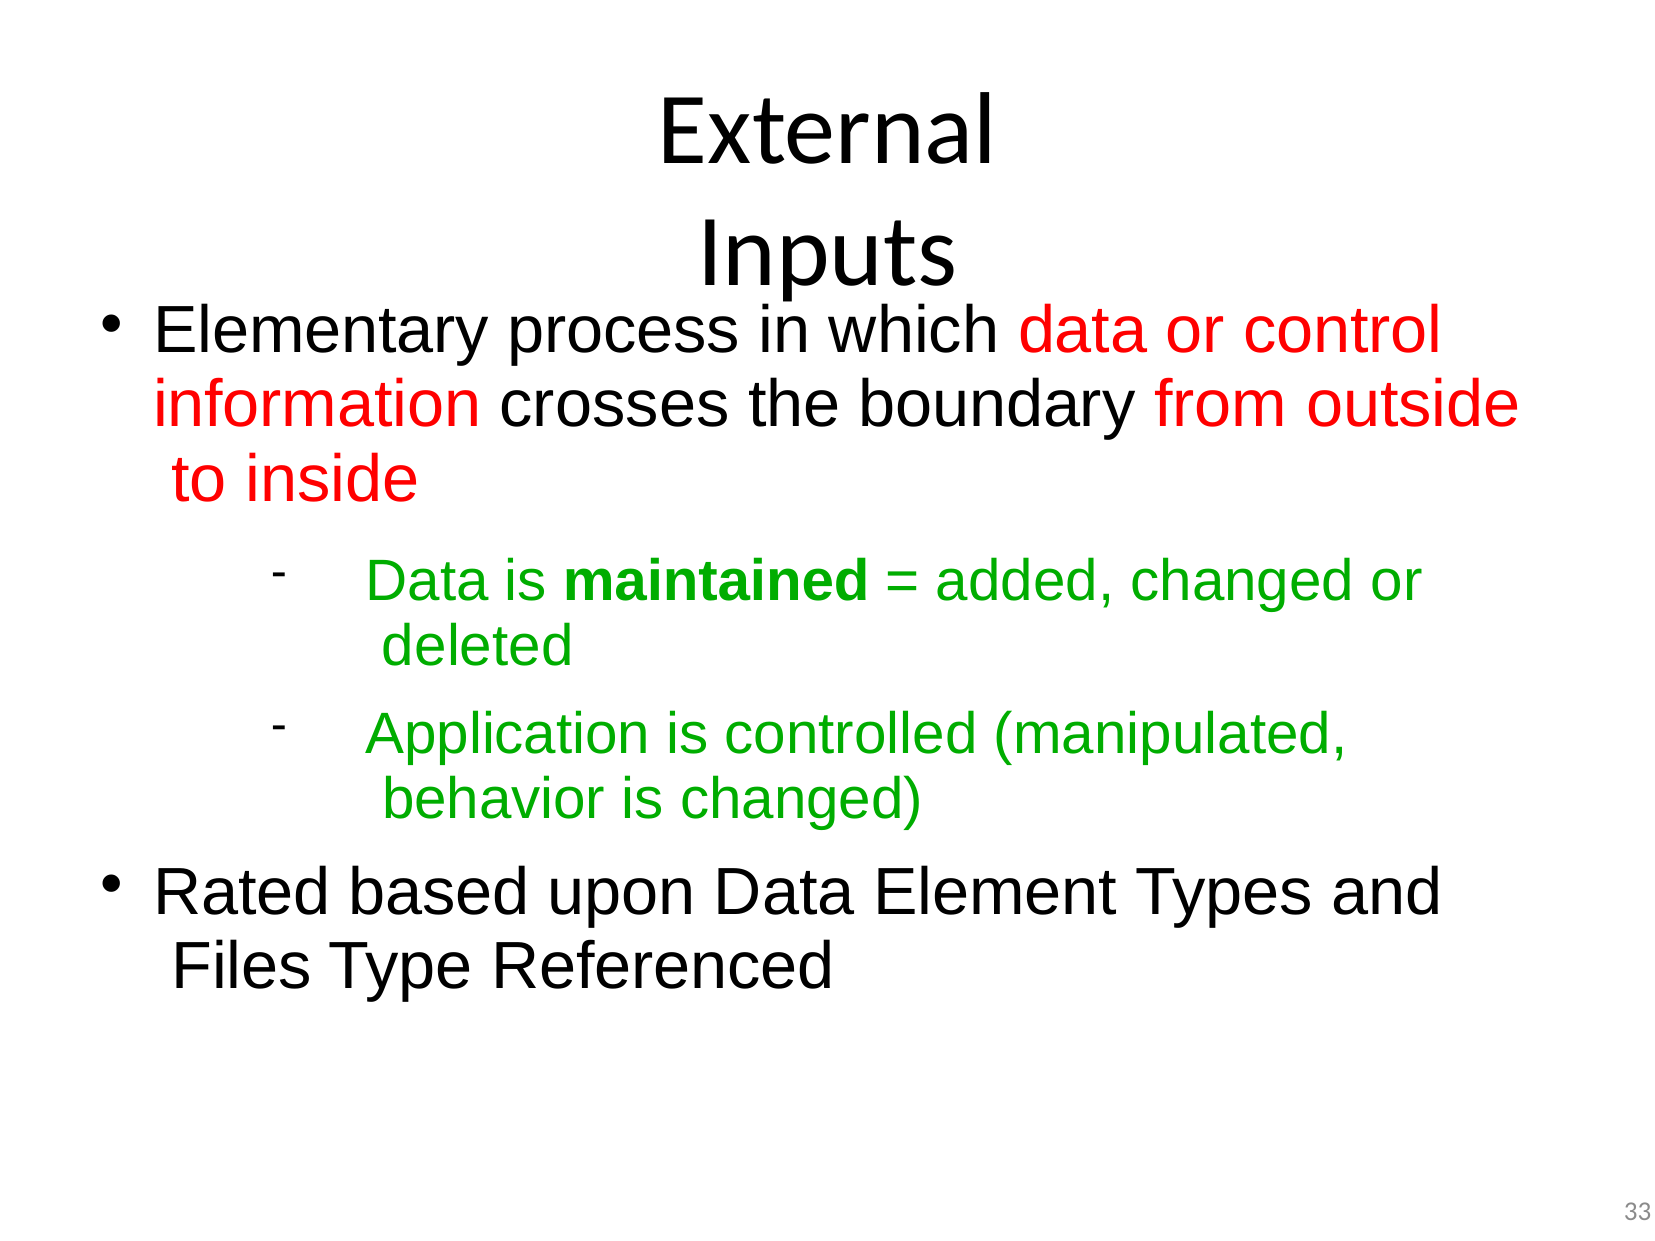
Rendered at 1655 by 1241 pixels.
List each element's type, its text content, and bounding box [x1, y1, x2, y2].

slide_number 33 [1596, 842, 1652, 1241]
title External Inputs [518, 59, 1135, 285]
text_box Elementary process in which data or control information crosses the boundary from outside to inside Data is maintained = added, changed or deleted Application is controlled (manipulated, behavior is changed) Rated based upon Data Element Types and Files Type Referenced [98, 285, 1525, 1002]
